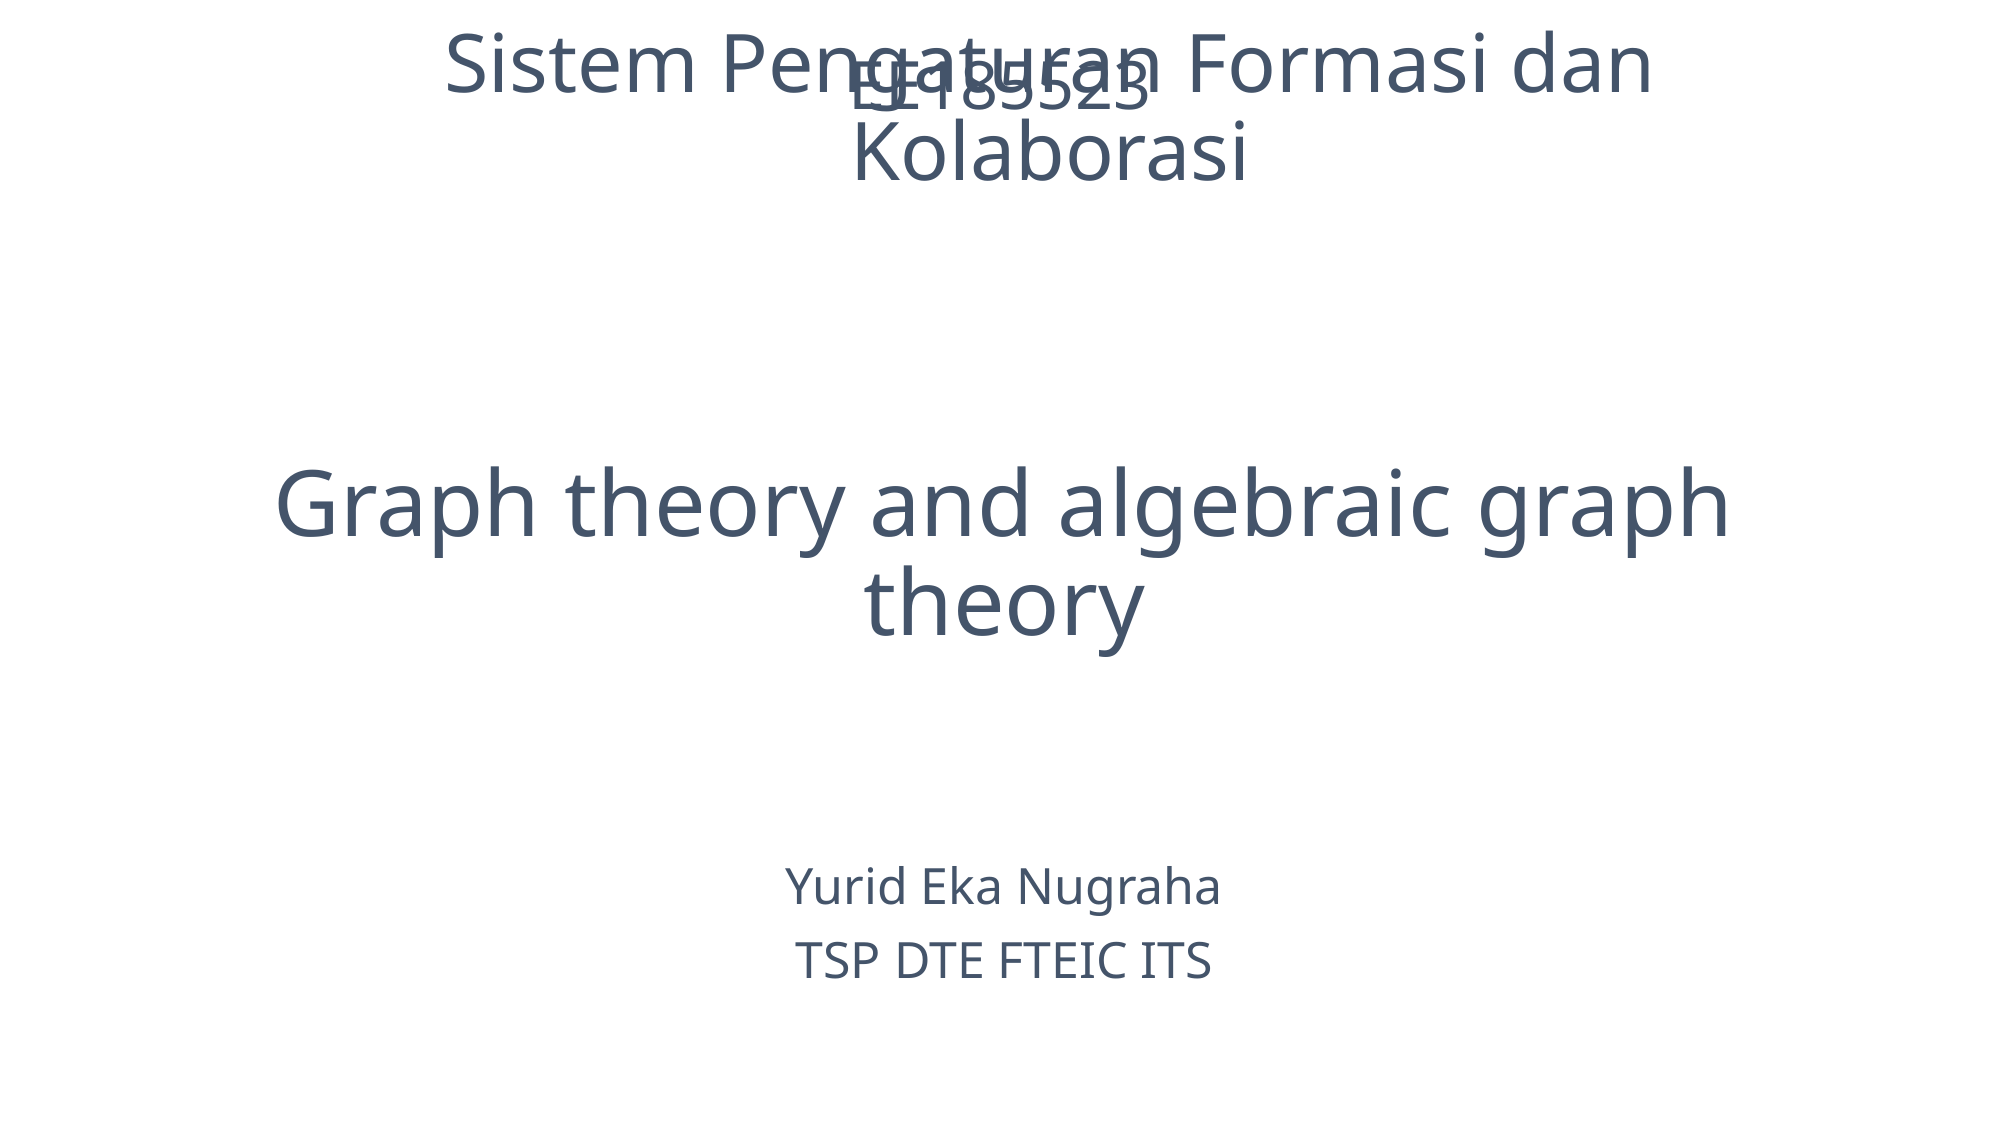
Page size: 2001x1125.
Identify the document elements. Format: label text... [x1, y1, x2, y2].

subtitle Yurid Eka Nugraha TSP DTE FTEIC ITS [254, 853, 1755, 1125]
text_box EE185523 [833, 35, 1167, 130]
text_box Graph theory and algebraic graph theory [254, 558, 1755, 663]
title Sistem Pengaturan Formasi dan Kolaborasi [300, 15, 1801, 206]
